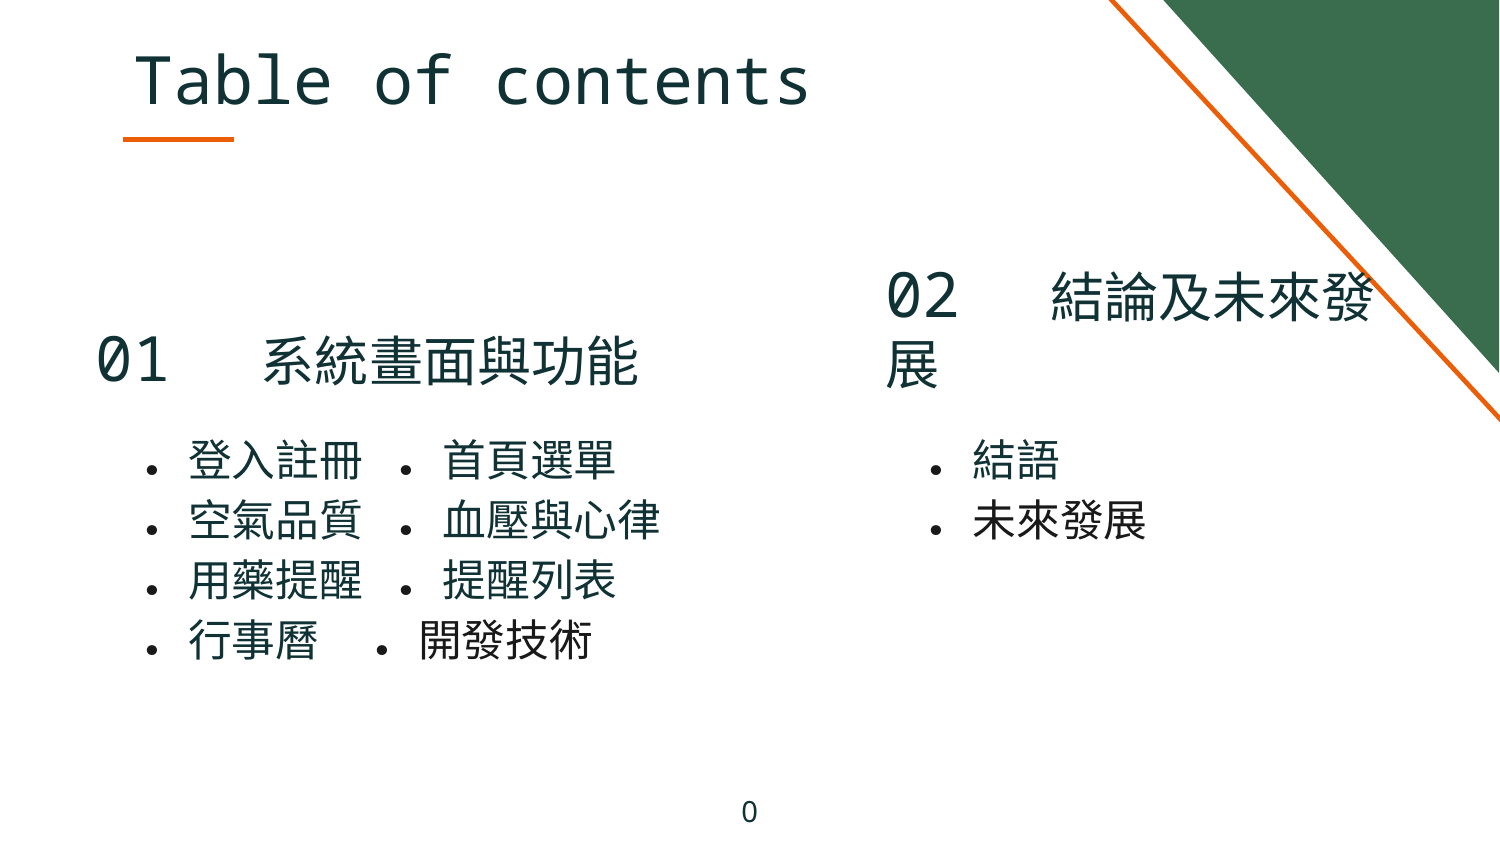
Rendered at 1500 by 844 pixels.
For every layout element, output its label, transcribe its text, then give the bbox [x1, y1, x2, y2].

title 01 系統畫面與功能 [80, 314, 672, 409]
text_box 0 [712, 778, 788, 843]
subtitle ．結語 ．未來發展 [908, 411, 1286, 581]
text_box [1085, 4, 1500, 406]
subtitle ．登入註冊 ．首頁選單 ．空氣品質 ．血壓與心律 ．用藥提醒 ．提醒列表 ．行事曆 ．開發技術 [123, 411, 908, 698]
title Table of contents [118, 23, 1080, 117]
title 02 結論及未來發展 [870, 316, 1083, 411]
